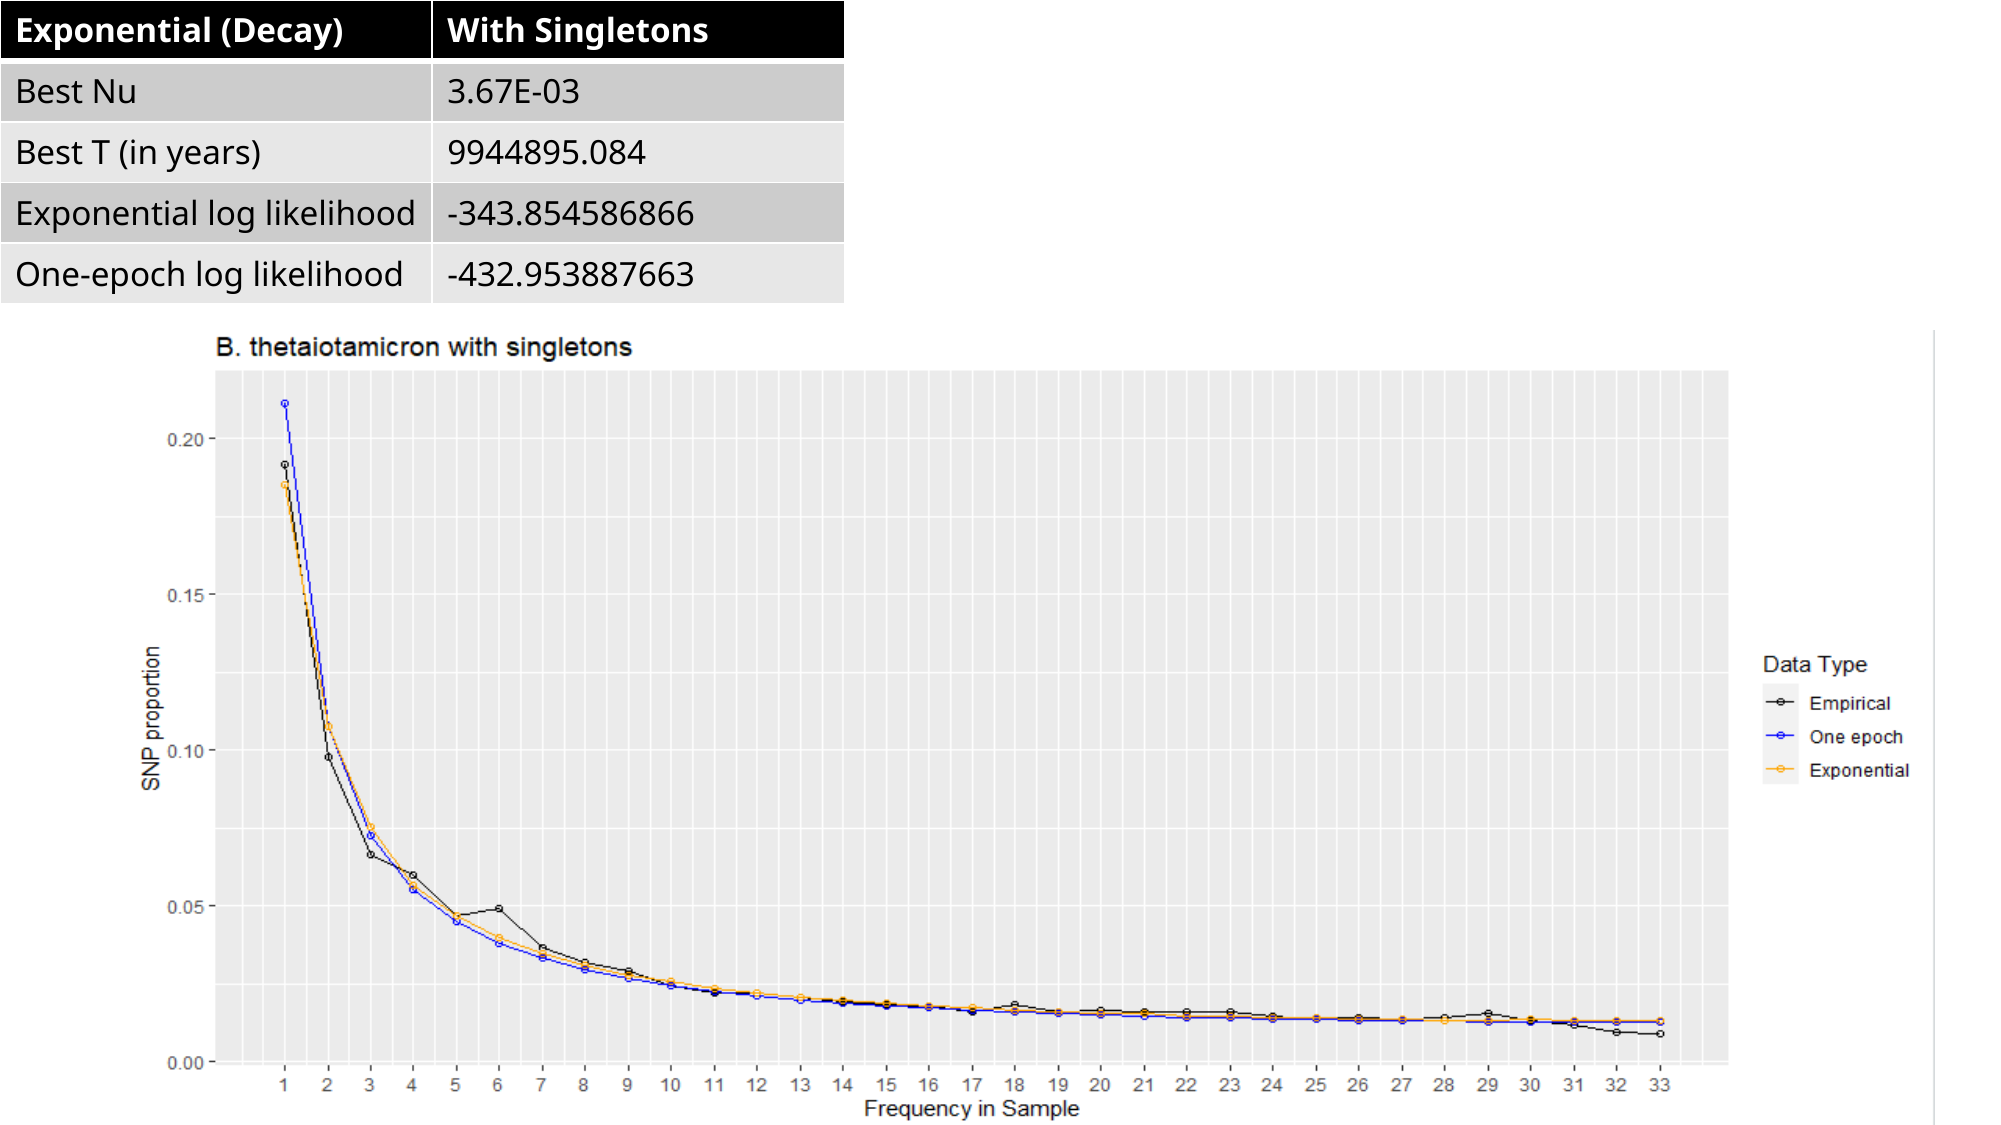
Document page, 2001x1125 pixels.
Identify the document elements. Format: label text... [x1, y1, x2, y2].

table_cell Exponential log likelihood [1, 183, 431, 242]
table_cell Best Nu [1, 64, 431, 121]
table_cell 9944895.084 [433, 123, 844, 182]
table_header Exponential (Decay) [1, 1, 431, 58]
table_cell -343.854586866 [433, 183, 844, 242]
table_cell 3.67E-03 [433, 64, 844, 121]
table_cell -432.953887663 [433, 244, 844, 303]
table_header With Singletons [433, 1, 844, 58]
table_cell One-epoch log likelihood [1, 244, 431, 303]
picture [139, 330, 1935, 1125]
table_cell Best T (in years) [1, 123, 431, 182]
